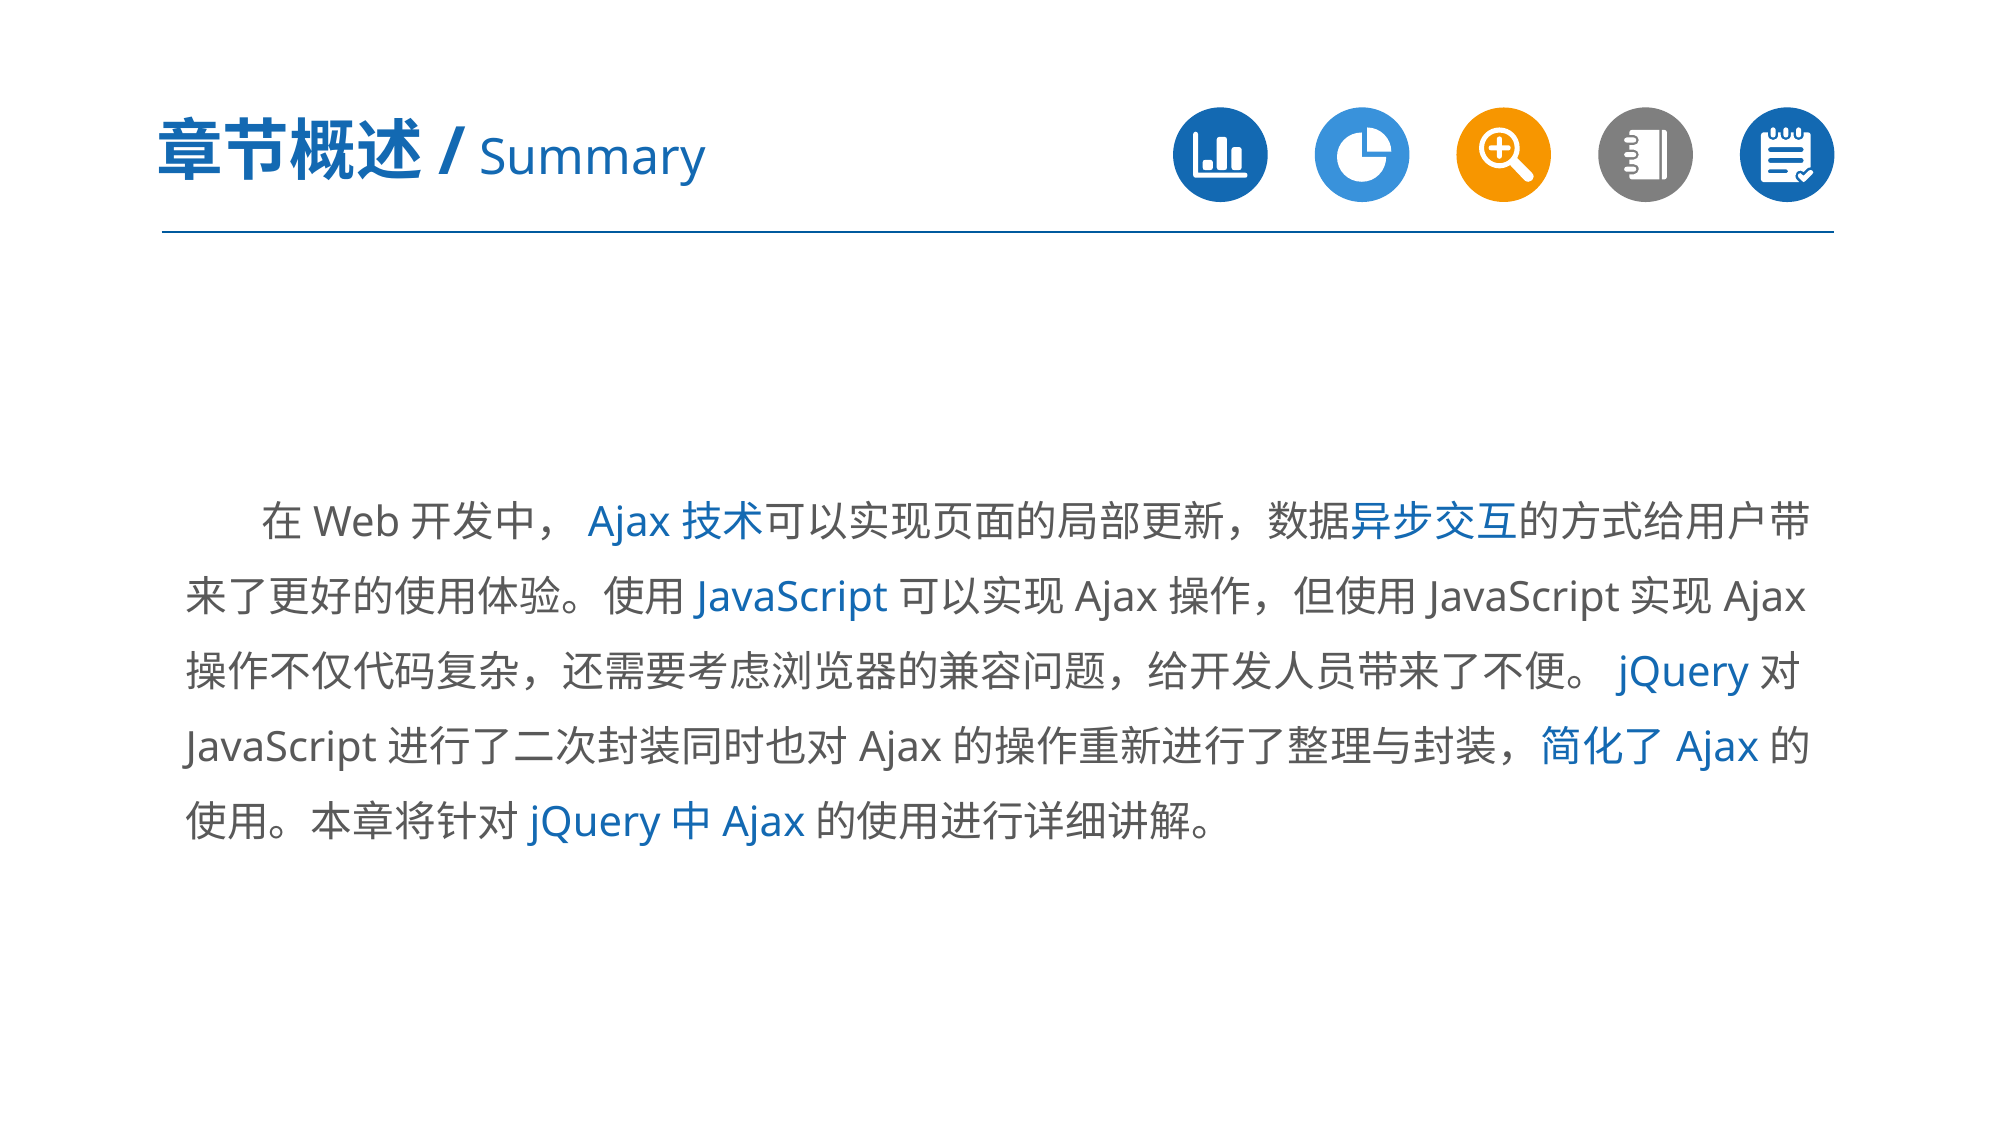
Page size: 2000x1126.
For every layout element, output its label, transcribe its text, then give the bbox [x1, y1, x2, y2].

text_box 章节概述/ Summary [110, 93, 752, 203]
text_box 在Web开发中，Ajax技术可以实现页面的局部更新，数据异步交互的方式给用户带来了更好的使用体验。使用JavaScript可以实现Ajax操作，但使用JavaScript实现Ajax操作不仅代码复杂，还需要考虑浏览器的兼容问题，给开发人员带来了不便。jQuery对JavaScript进行了二次封装同时也对Ajax的操作重新进行了整理与封装，简化了Ajax的使用。本章将针对jQuery中Ajax的使用进行详细讲解。 [165, 459, 1831, 855]
